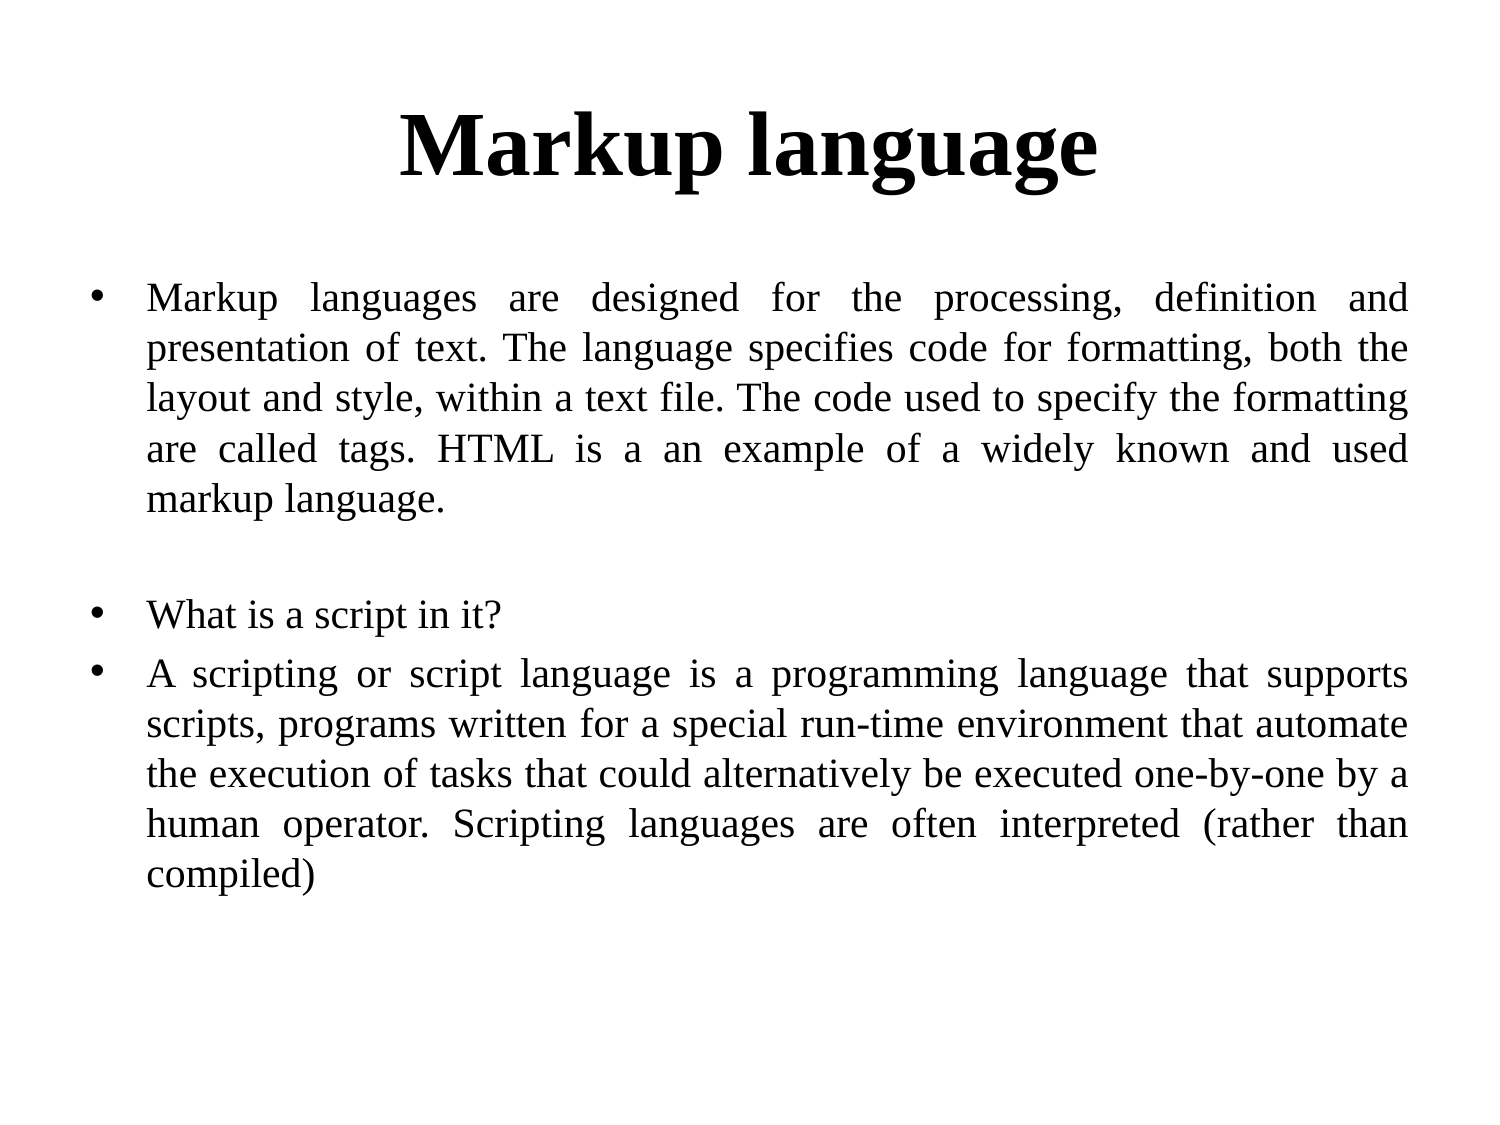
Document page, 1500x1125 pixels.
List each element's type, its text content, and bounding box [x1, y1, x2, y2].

title Markup language [75, 45, 1425, 233]
list Markup languages are designed for the processing, definition and presentation of text. The language specifies code for formatting, both the layout and style, within a text file. The code used to specify the formatting are called tags. HTML is a an example of a widely known and used markup language. What is a script in it? A scripting or script language is a programming language that supports scripts, programs written for a special run-time environment that automate the execution of tasks that could alternatively be executed one-by-one by a human operator. Scripting languages are often interpreted (rather than compiled) [75, 262, 1425, 1005]
